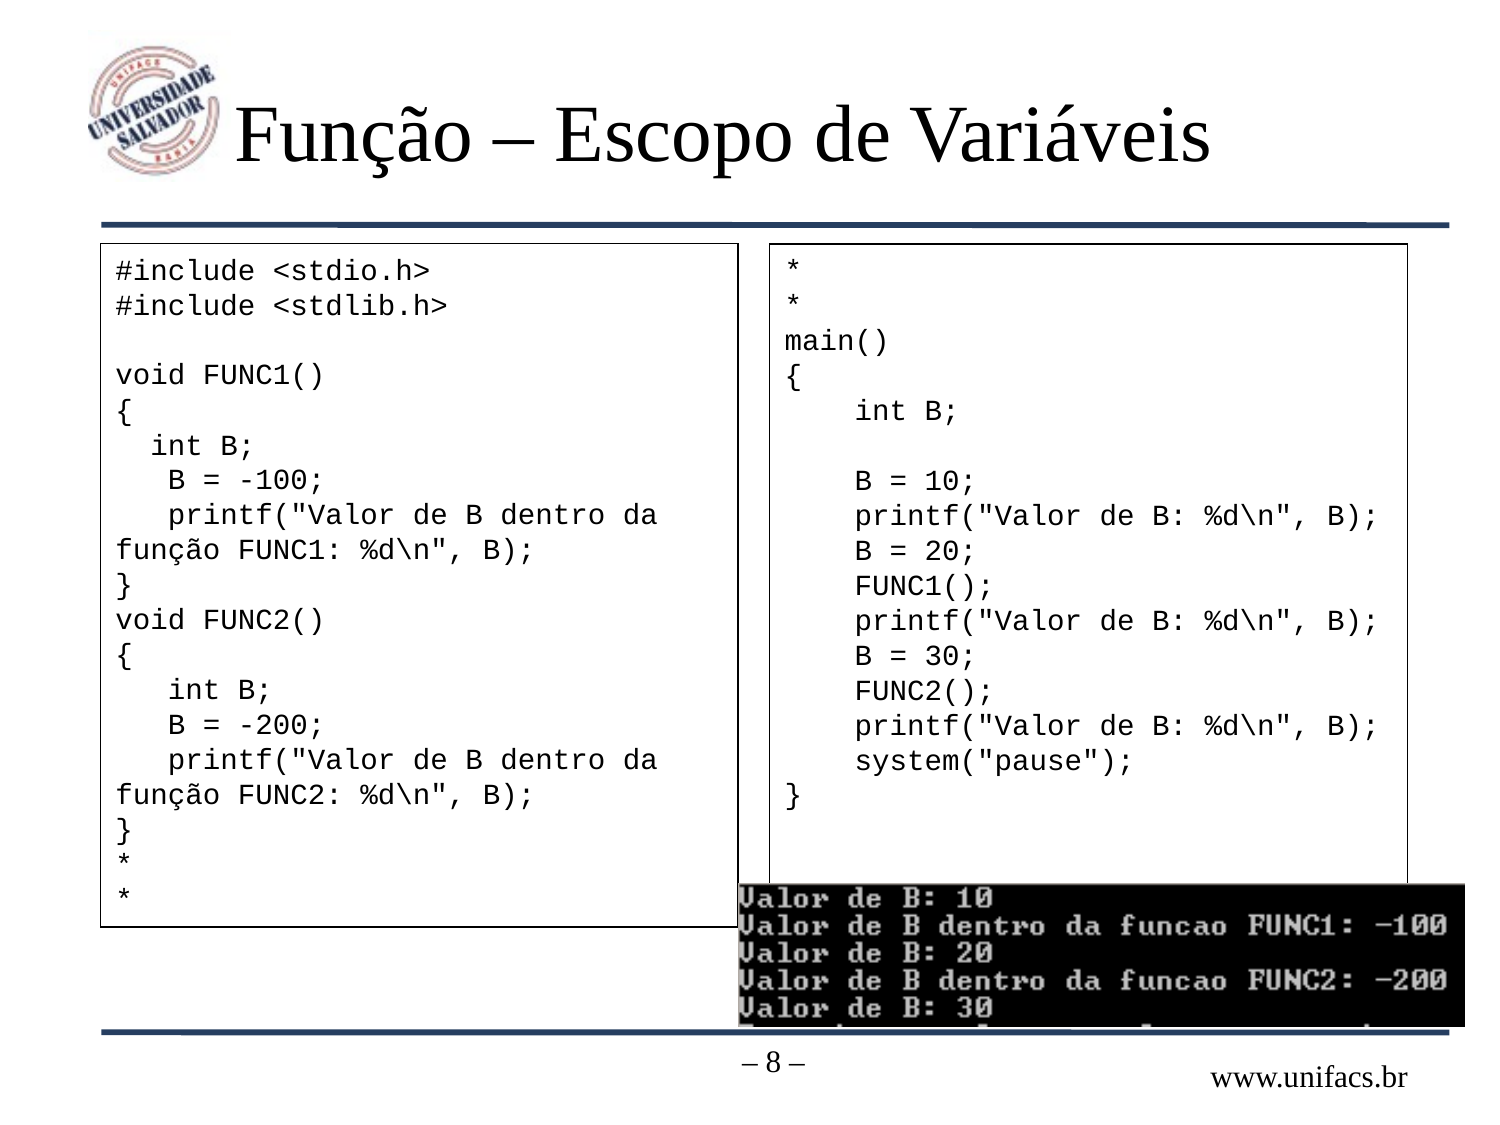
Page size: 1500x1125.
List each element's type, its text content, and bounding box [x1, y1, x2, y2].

text_box #include <stdio.h> #include <stdlib.h> void FUNC1() { int B; B = -100; printf("Valor de B dentro da função FUNC1: %d\n", B); } void FUNC2() { int B; B = -200; printf("Valor de B dentro da função FUNC2: %d\n", B); } * * [100, 243, 739, 928]
text_box * * main() { int B; B = 10; printf("Valor de B: %d\n", B); B = 20; FUNC1(); printf("Valor de B: %d\n", B); B = 30; FUNC2(); printf("Valor de B: %d\n", B); system("pause"); } [769, 244, 1408, 882]
picture [88, 30, 231, 182]
picture [737, 883, 1465, 1027]
title Função – Escopo de Variáveis [218, 47, 1424, 210]
slide_number – 8 – [598, 1033, 949, 1113]
